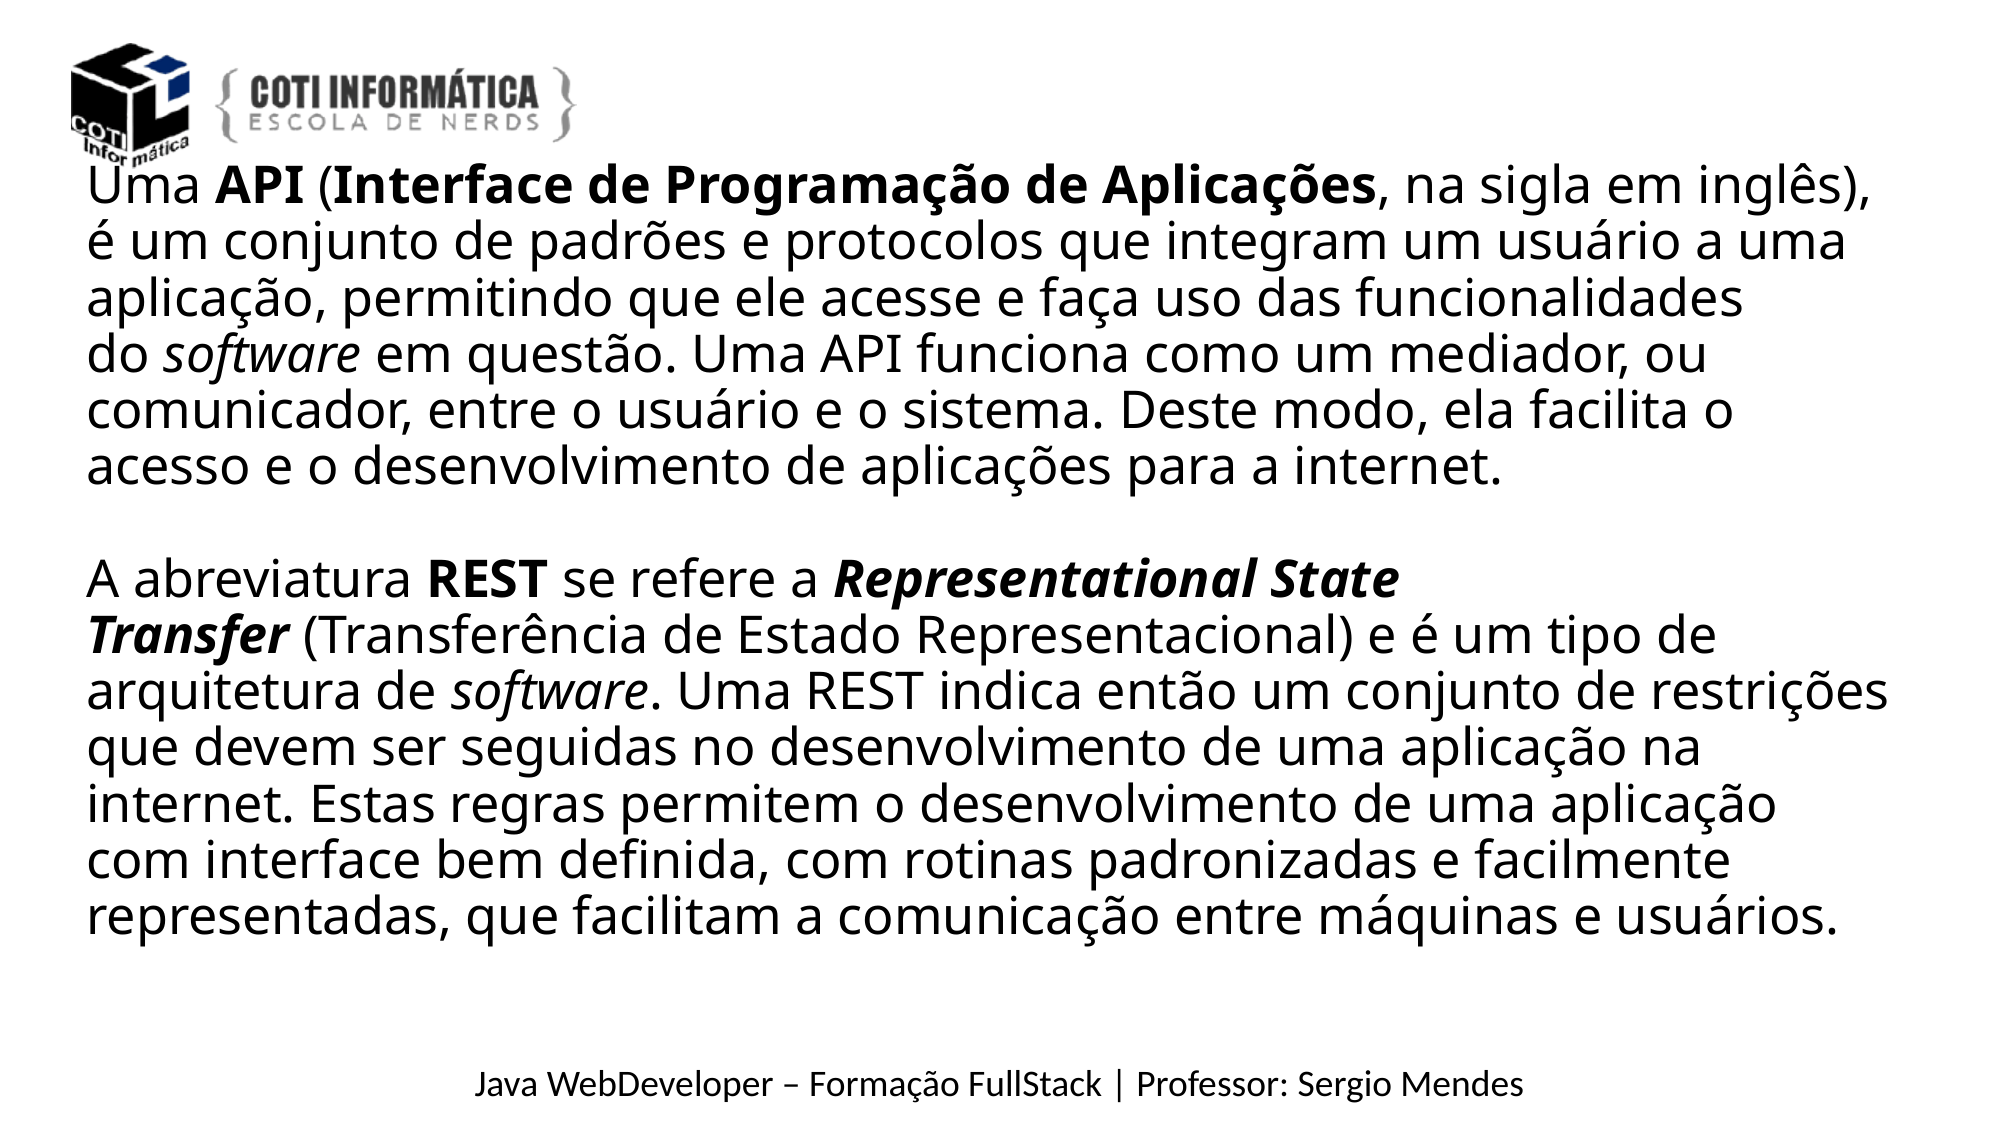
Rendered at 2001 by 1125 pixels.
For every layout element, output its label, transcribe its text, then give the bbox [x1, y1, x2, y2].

picture [71, 43, 577, 169]
title Uma API (Interface de Programação de Aplicações, na sigla em inglês), é um conjunto de padrões e protocolos que integram um usuário a uma aplicação, permitindo que ele acesse e faça uso das funcionalidades do software em questão. Uma API funciona como um mediador, ou comunicador, entre o usuário e o sistema. Deste modo, ela facilita o acesso e o desenvolvimento de aplicações para a internet. A abreviatura REST se refere a Representational State Transfer (Transferência de Estado Representacional) e é um tipo de arquitetura de software. Uma REST indica então um conjunto de restrições que devem ser seguidas no desenvolvimento de uma aplicação na internet. Estas regras permitem o desenvolvimento de uma aplicação com interface bem definida, com rotinas padronizadas e facilmente representadas, que facilitam a comunicação entre máquinas e usuários. [71, 624, 1912, 1016]
text_box Java WebDeveloper – Formação FullStack | Professor: Sergio Mendes [0, 1051, 2000, 1112]
